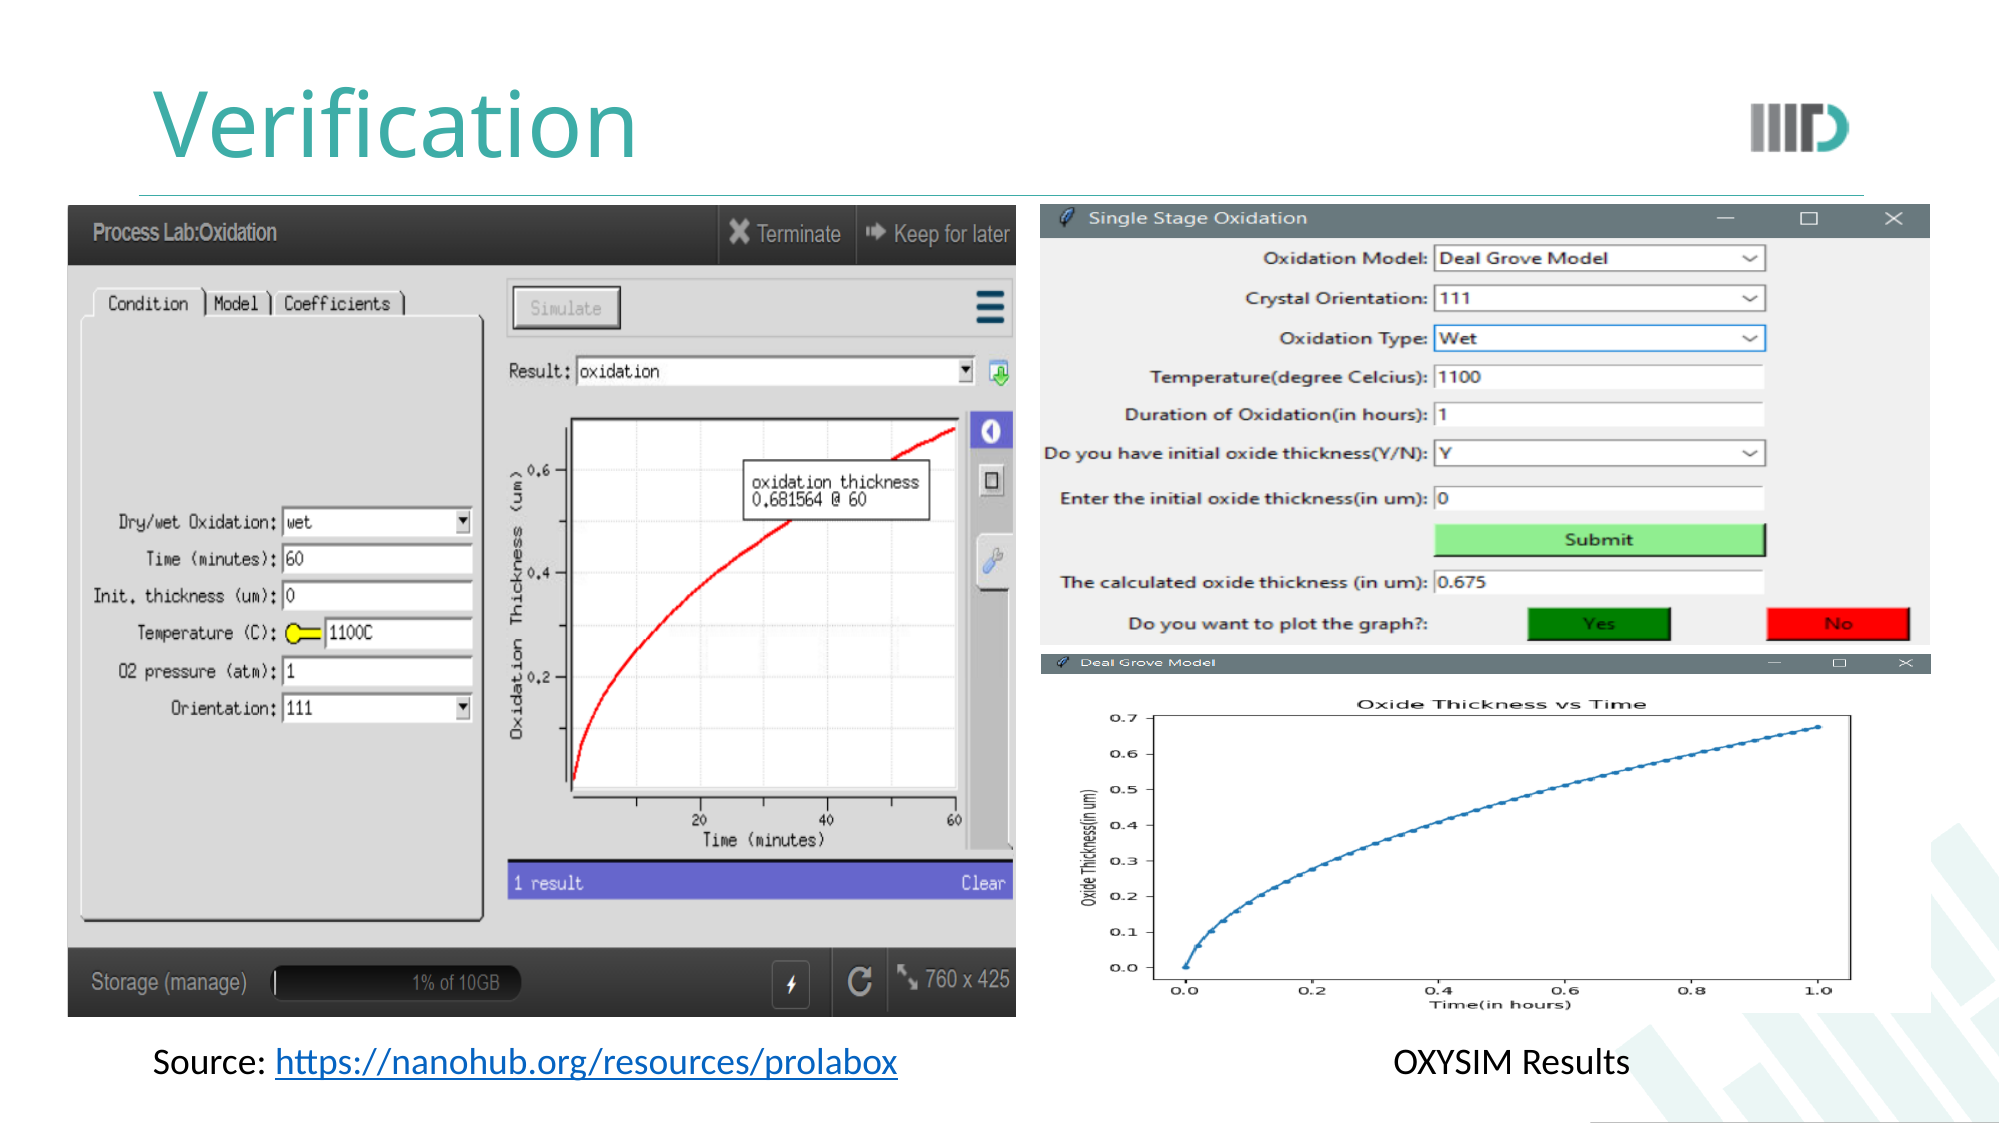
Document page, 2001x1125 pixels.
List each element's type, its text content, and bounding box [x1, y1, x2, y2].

text_box OXYSIM Results [1030, 1029, 1985, 1090]
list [67, 205, 1016, 1017]
picture [1041, 654, 2000, 1125]
text_box Source: https://nanohub.org/resources/prolabox [50, 1030, 1001, 1091]
picture [1732, 91, 1864, 165]
title Verification [138, 60, 1689, 196]
picture [1040, 204, 1930, 645]
